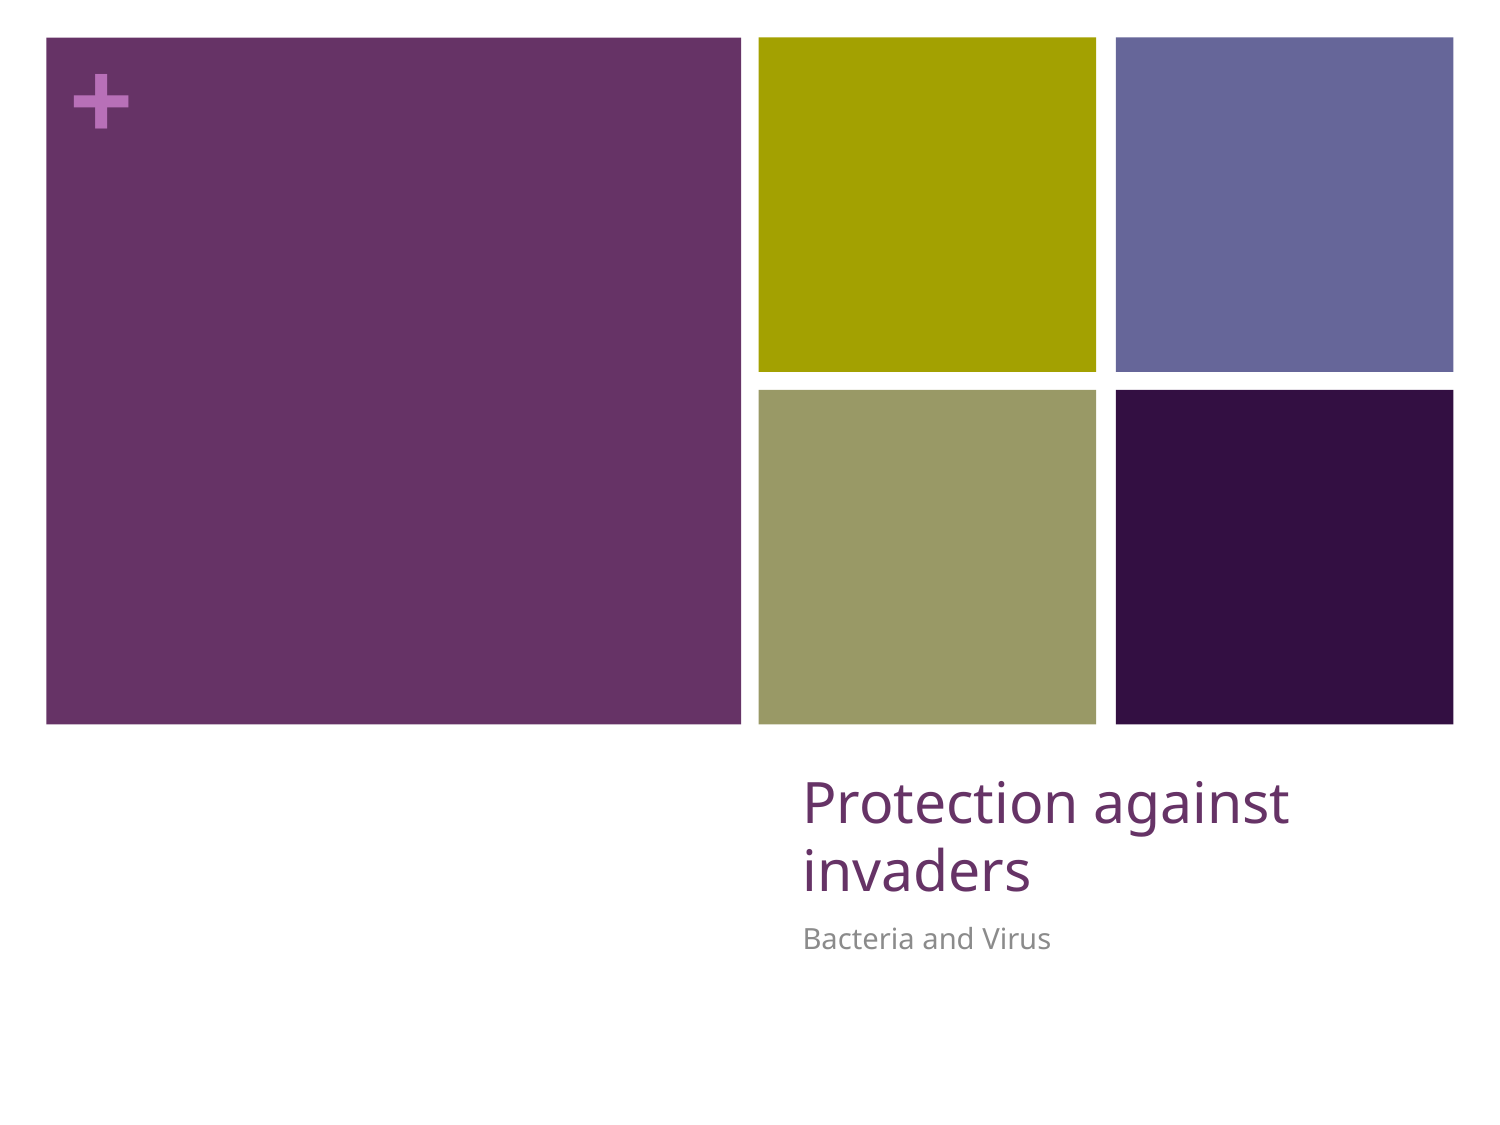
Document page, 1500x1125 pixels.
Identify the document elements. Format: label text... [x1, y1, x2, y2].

subtitle Bacteria and Virus [787, 912, 1450, 1036]
title Protection against invaders [787, 758, 1450, 912]
